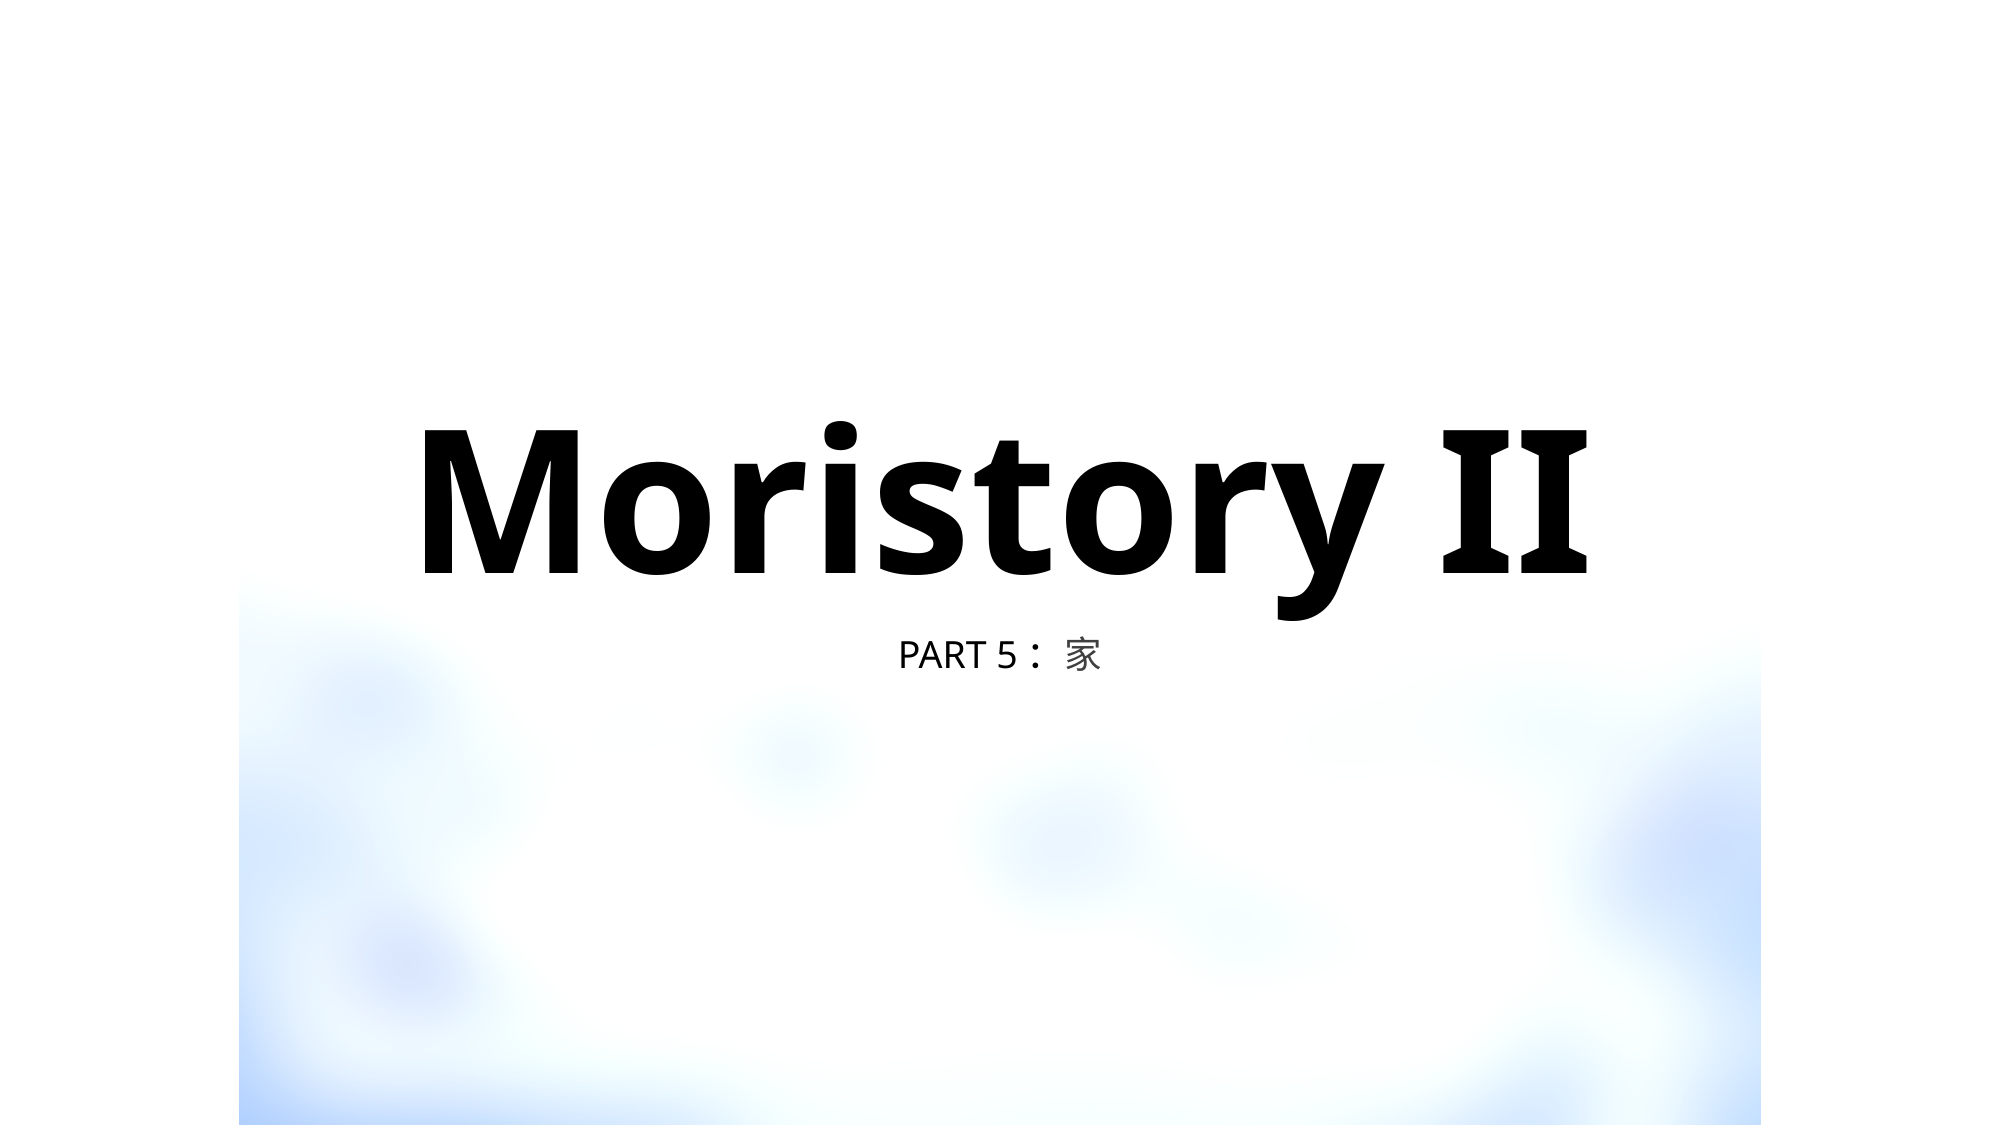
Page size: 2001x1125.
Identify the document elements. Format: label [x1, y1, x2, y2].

picture [239, 0, 1761, 1125]
